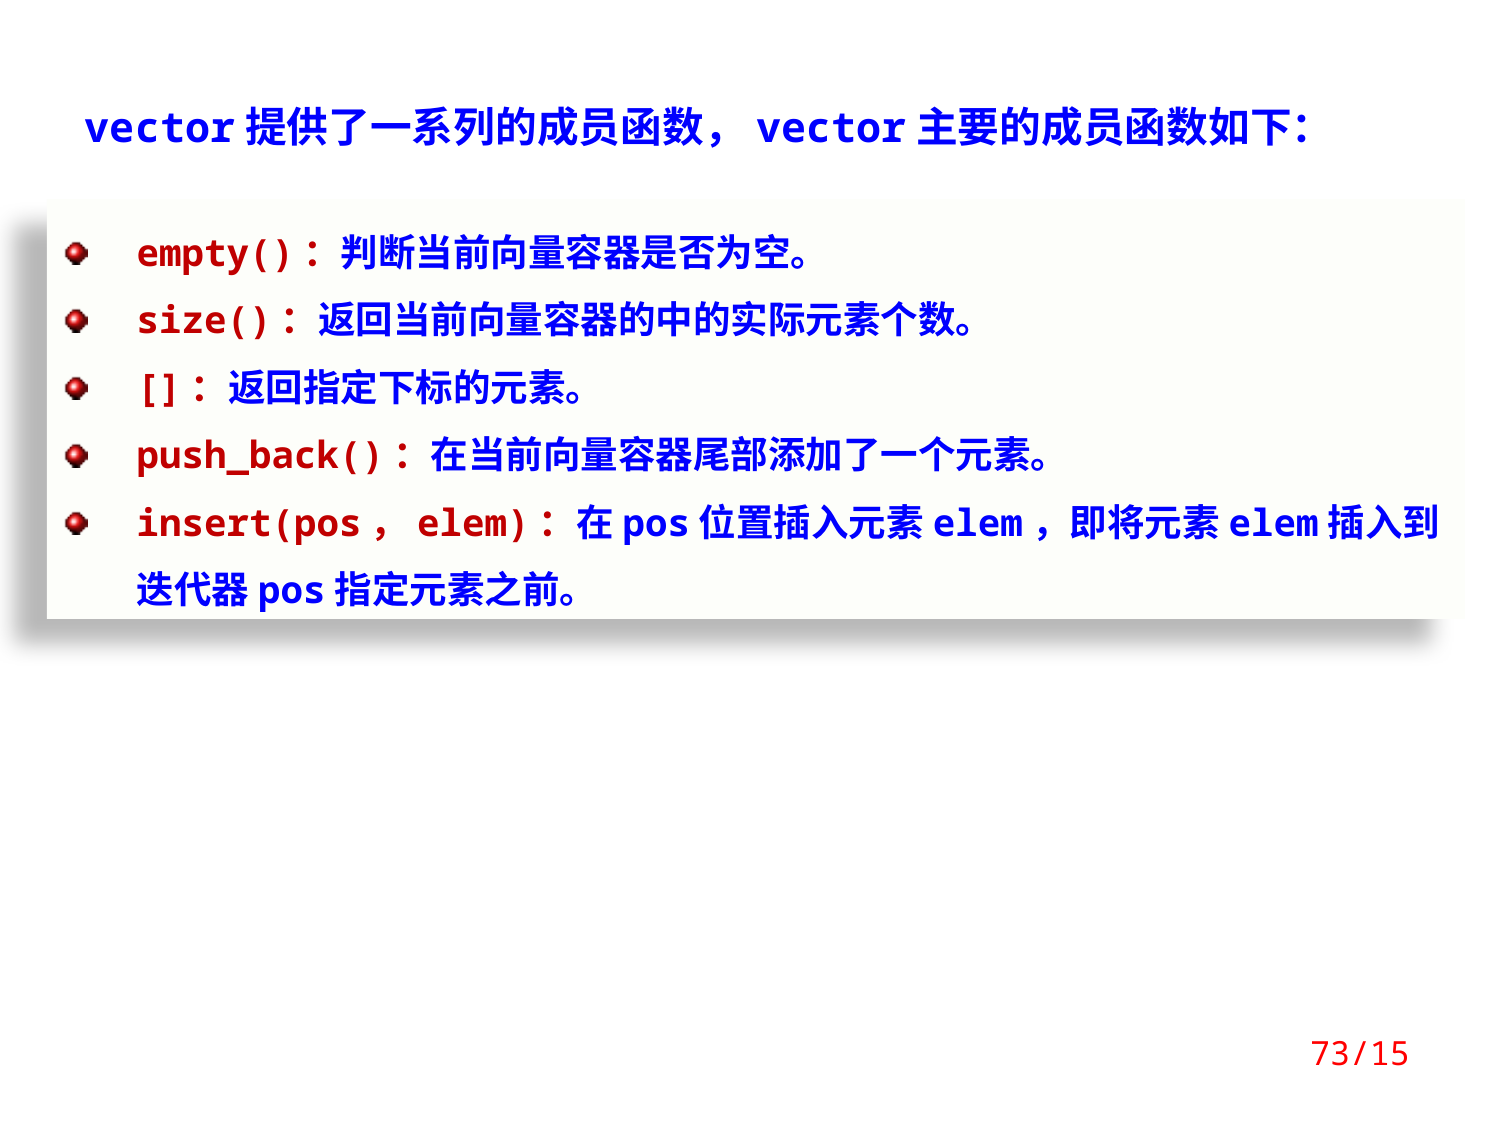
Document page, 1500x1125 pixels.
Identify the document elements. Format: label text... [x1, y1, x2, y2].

picture [61, 440, 88, 468]
picture [61, 508, 88, 535]
text_box empty()：判断当前向量容器是否为空。 size()：返回当前向量容器的中的实际元素个数。 []：返回指定下标的元素。 push_back()：在当前向量容器尾部添加了一个元素。 insert(pos，elem)：在pos位置插入元素elem，即将元素elem插入到迭代器pos指定元素之前。 [45, 197, 1467, 621]
picture [61, 373, 88, 400]
text_box vector提供了一系列的成员函数，vector主要的成员函数如下： [70, 93, 1442, 159]
picture [61, 238, 88, 265]
picture [61, 305, 88, 333]
slide_number 73/15 [1074, 1023, 1426, 1100]
